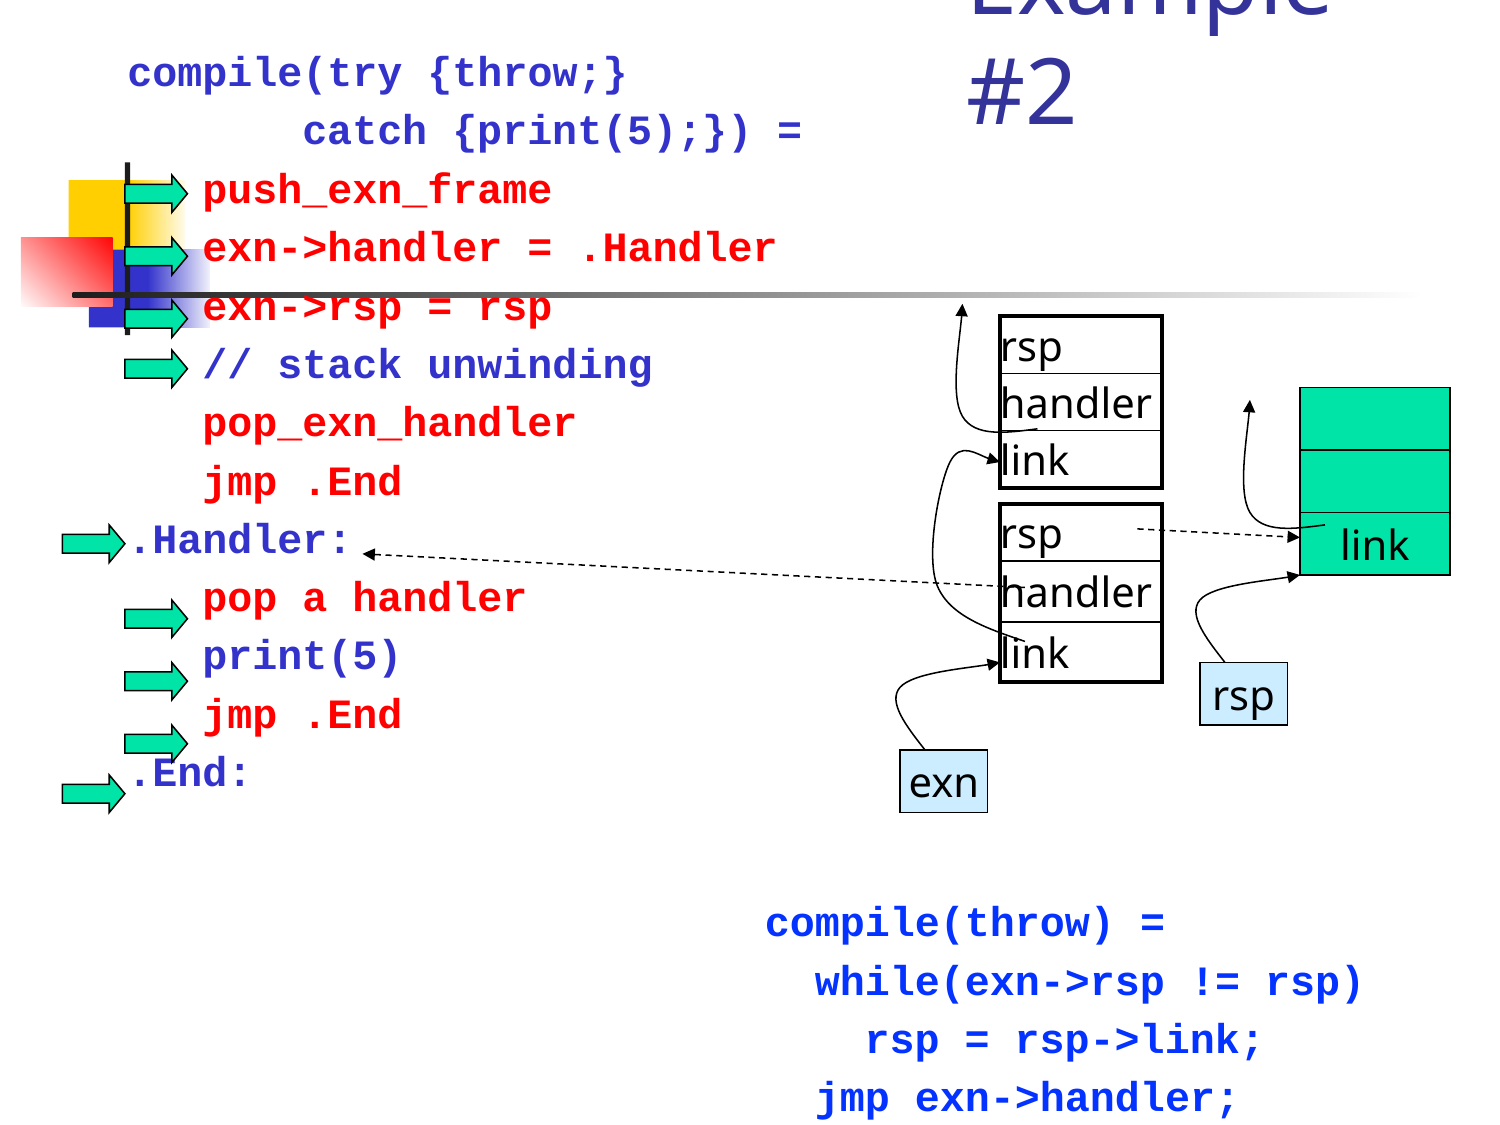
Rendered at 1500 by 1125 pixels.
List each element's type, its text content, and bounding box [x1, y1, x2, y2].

table_header rsp [1007, 506, 1160, 560]
text_box [1299, 449, 1450, 512]
table_cell handler [1006, 374, 1160, 430]
text_box [124, 350, 188, 388]
text_box [124, 174, 188, 213]
table_header rsp [1002, 318, 1160, 373]
text_box [1282, 530, 1300, 544]
text_box [362, 548, 380, 561]
text_box [932, 450, 1025, 642]
text_box rsp [1199, 662, 1288, 725]
text_box compile(try {throw;} catch {print(5);}) = push_exn_frame exn->handler = .Handler exn->rsp = rsp // stack unwinding pop_exn_handler jmp .End .Handler: pop a handler print(5) jmp .End .End: [112, 37, 913, 1088]
text_box [62, 525, 125, 563]
text_box [124, 662, 188, 700]
text_box exn [913, 749, 988, 813]
text_box compile(throw) = while(exn->rsp != rsp) rsp = rsp->link; jmp exn->handler; [749, 887, 1413, 1075]
text_box [1242, 399, 1325, 529]
text_box [1195, 571, 1300, 662]
table_cell link [1002, 623, 1160, 680]
text_box [124, 725, 188, 763]
table_cell link [1002, 431, 1160, 486]
text_box [913, 658, 1000, 749]
title Example #2 [951, 24, 1475, 150]
text_box [1299, 387, 1450, 449]
table_cell handler [1015, 562, 1160, 621]
text_box link [1299, 512, 1450, 575]
text_box [955, 303, 1038, 433]
text_box [62, 774, 125, 813]
text_box [124, 237, 188, 276]
text_box [124, 600, 188, 638]
text_box [124, 299, 188, 338]
